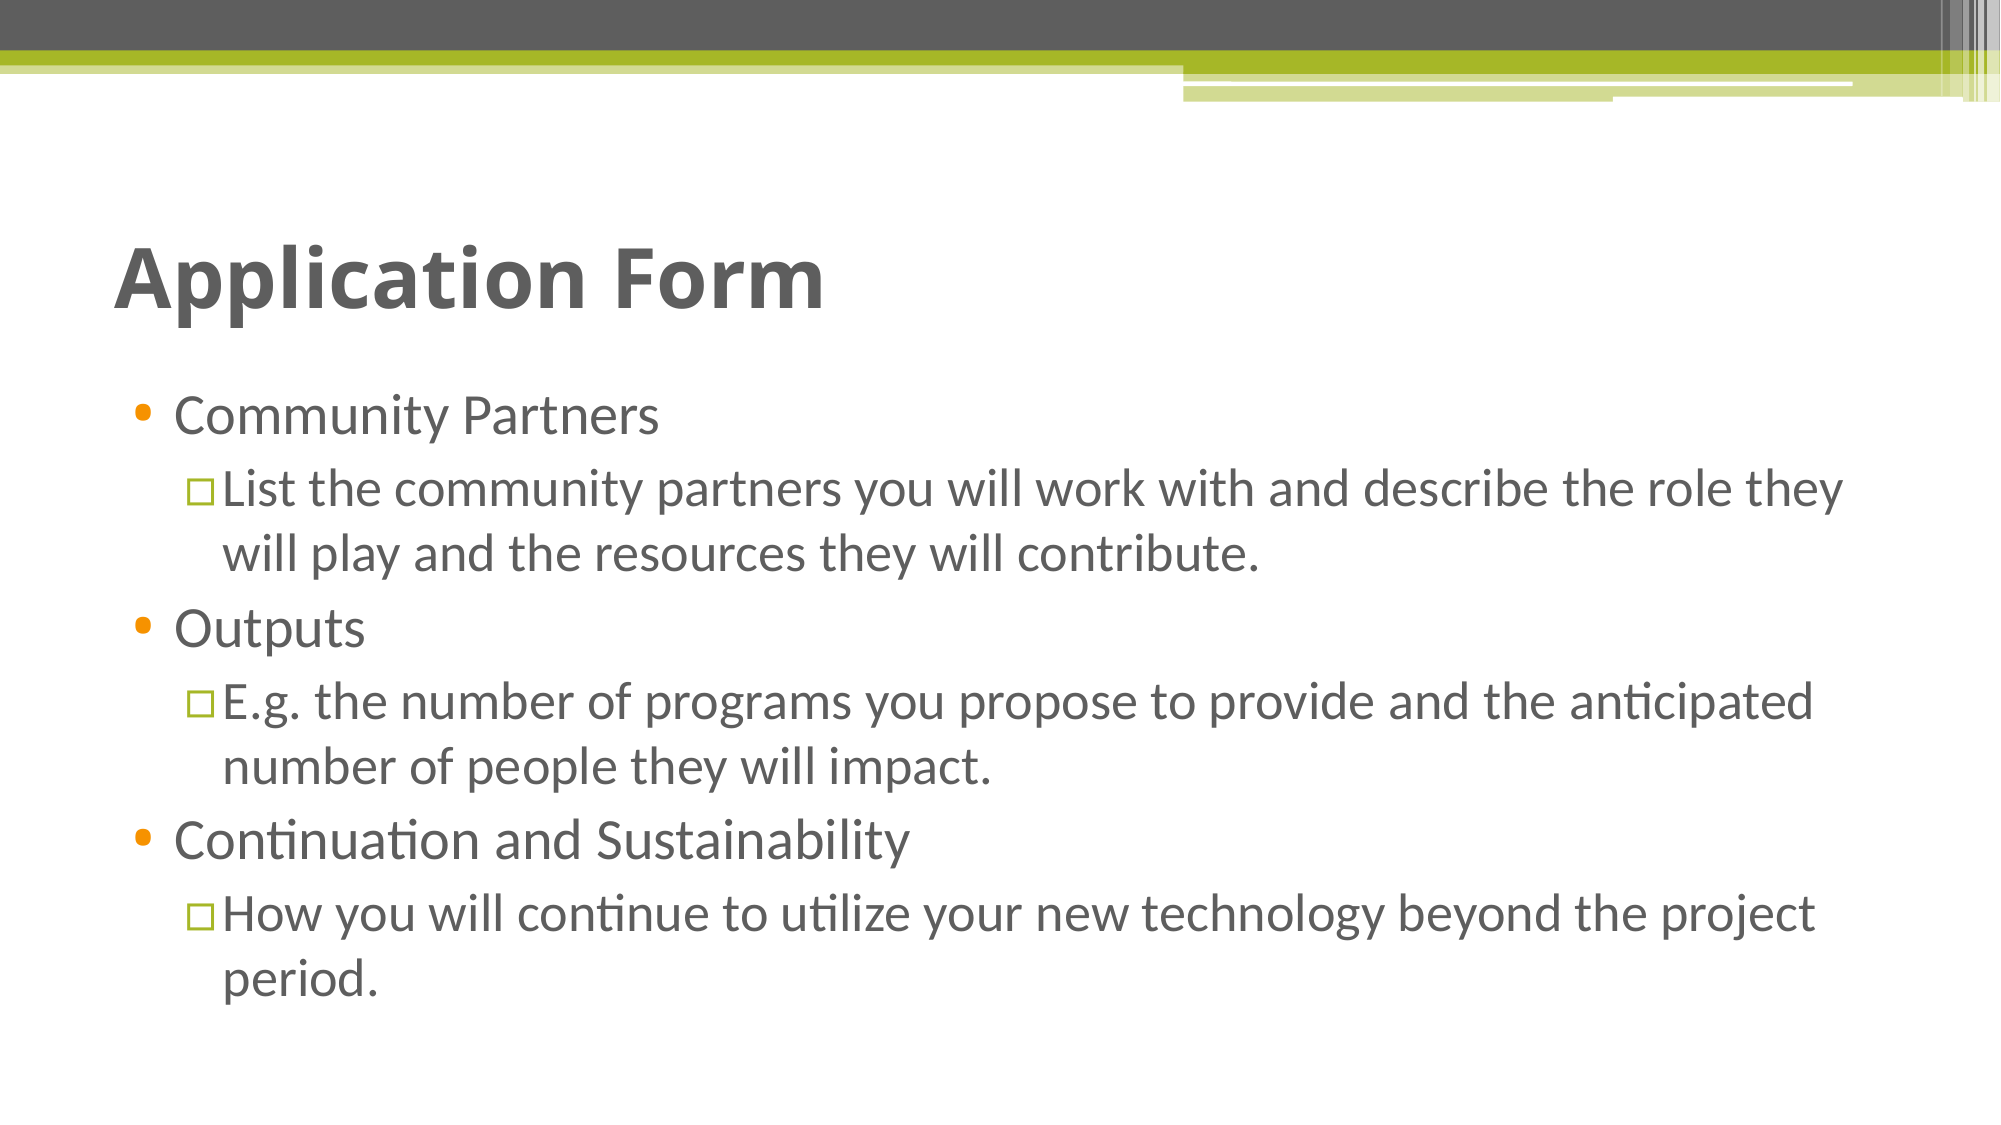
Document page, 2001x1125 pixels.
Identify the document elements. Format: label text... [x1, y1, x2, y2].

list Community Partners List the community partners you will work with and describe the role they will play and the resources they will contribute. Outputs E.g. the number of programs you propose to provide and the anticipated number of people they will impact. Continuation and Sustainability How you will continue to utilize your new technology beyond the project period. [99, 368, 1900, 1079]
title Application Form [99, 187, 1900, 363]
